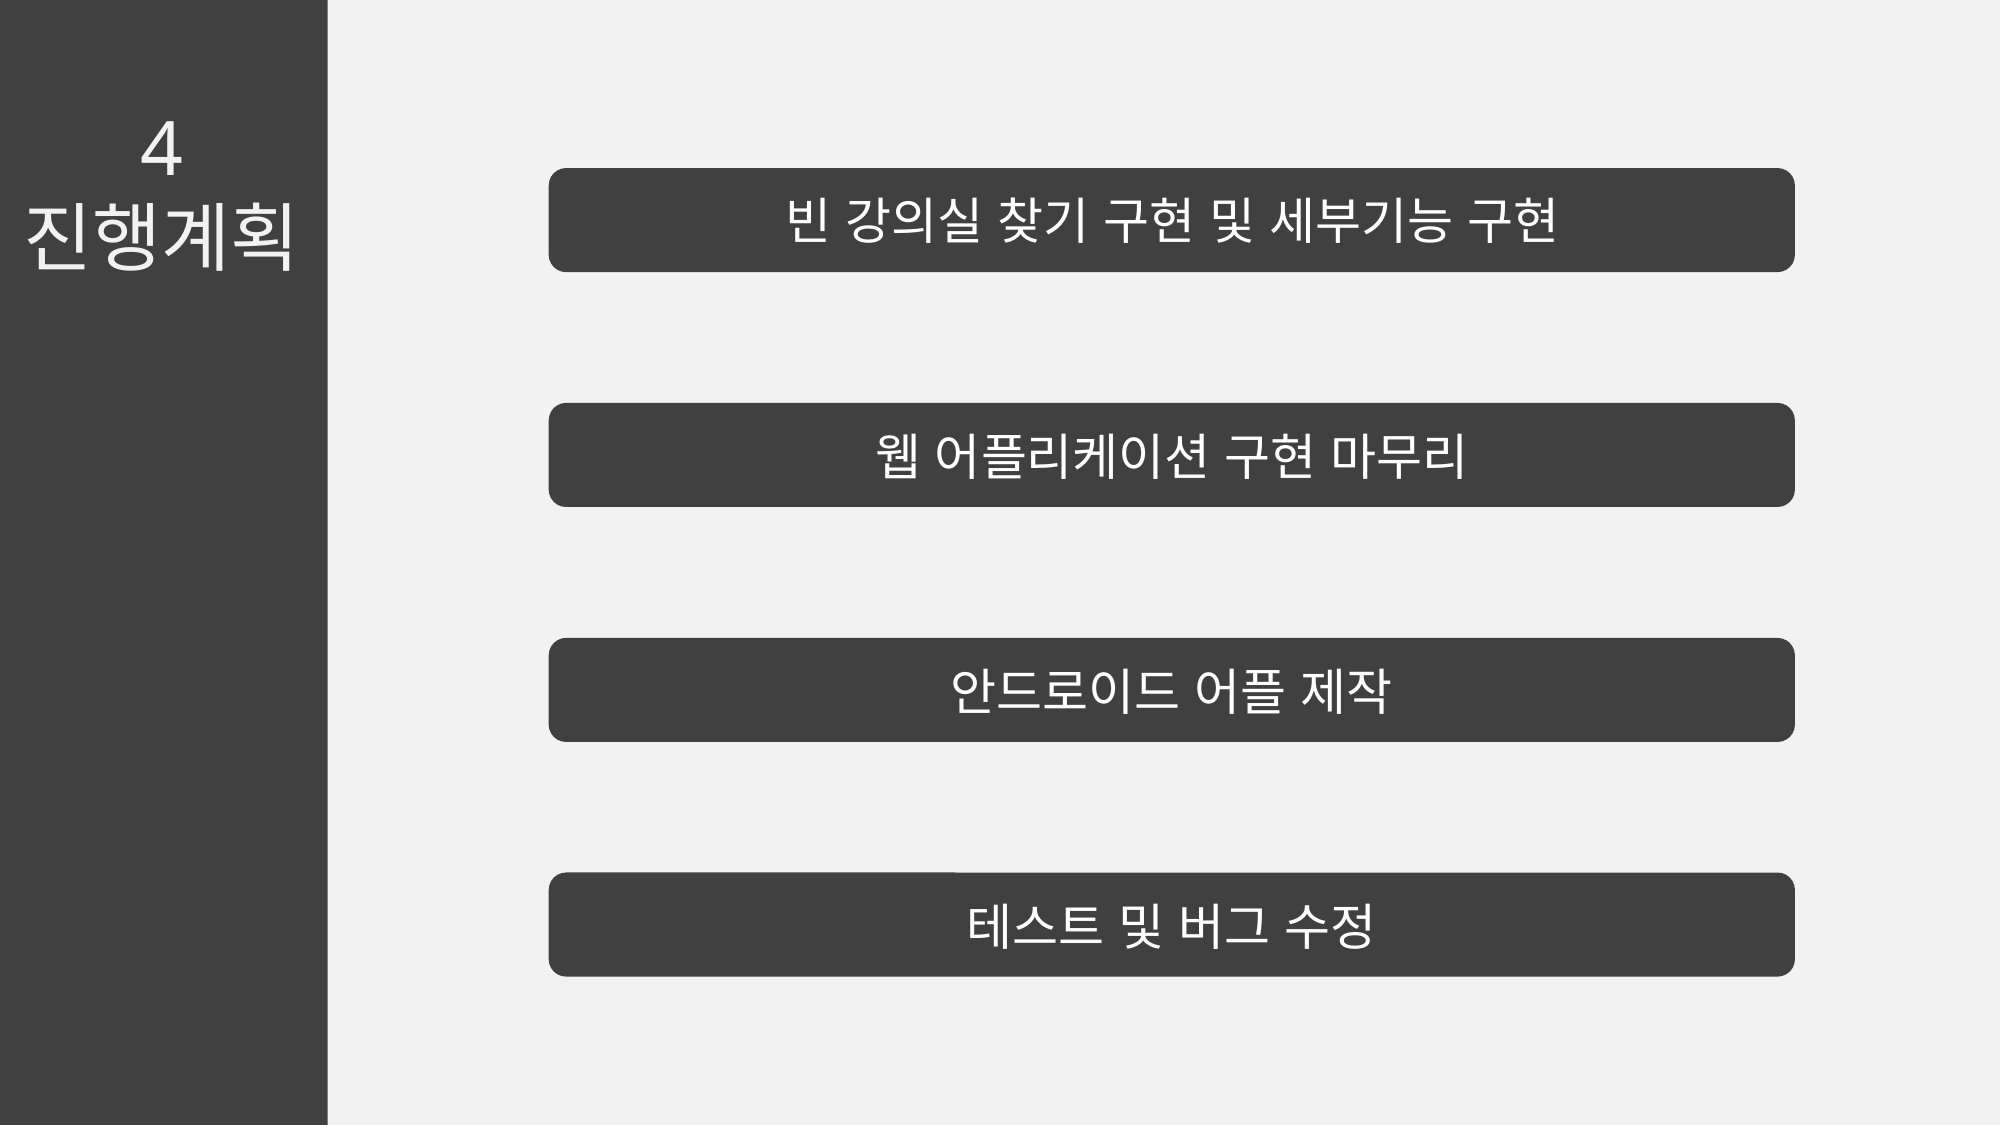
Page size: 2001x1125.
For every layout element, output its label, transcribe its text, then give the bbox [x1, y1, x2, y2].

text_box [548, 168, 1795, 273]
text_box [548, 637, 1795, 742]
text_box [548, 402, 1795, 507]
text_box 4 진행계획 [8, 93, 315, 288]
text_box [0, 0, 329, 1125]
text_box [548, 872, 1795, 977]
